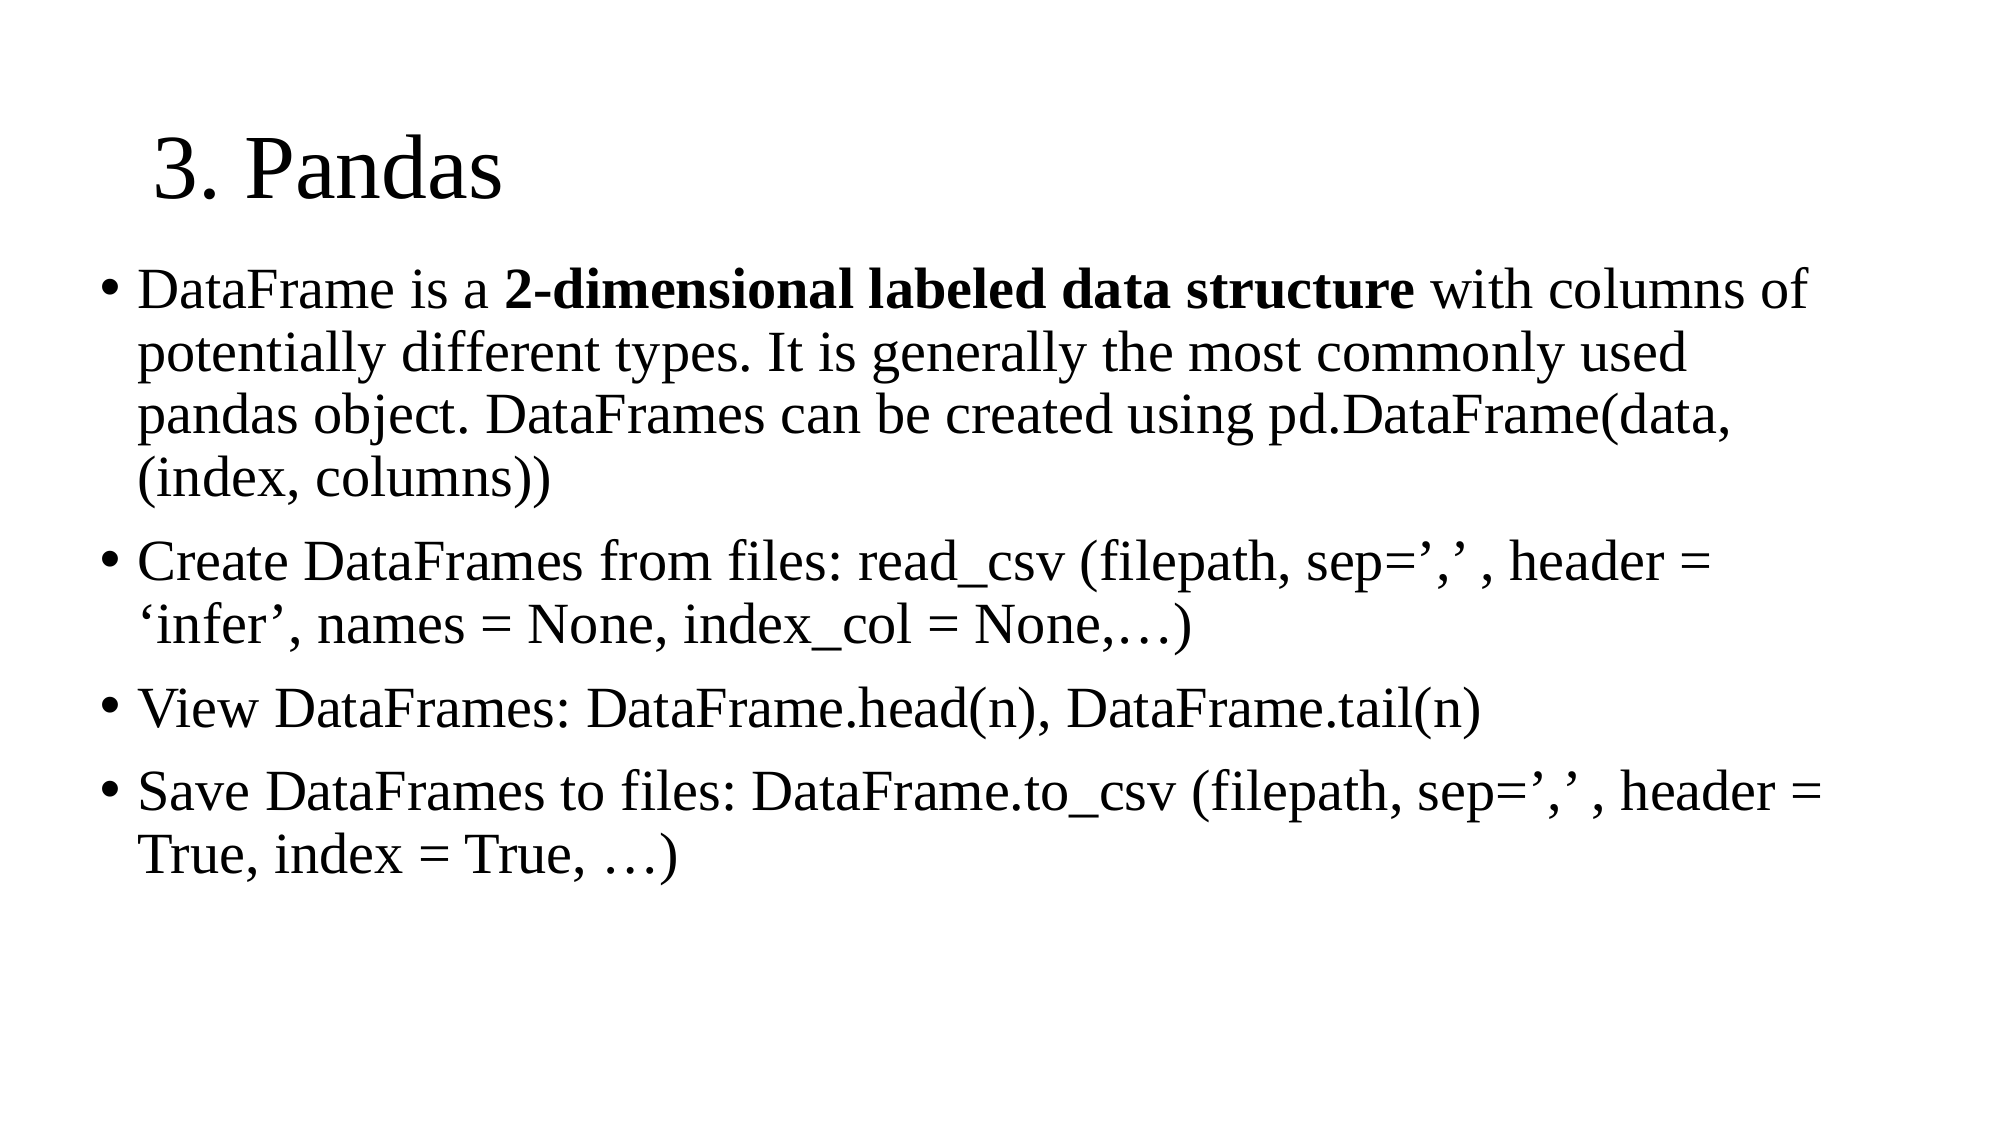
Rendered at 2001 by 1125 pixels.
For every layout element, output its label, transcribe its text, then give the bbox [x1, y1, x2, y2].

list DataFrame is a 2-dimensional labeled data structure with columns of potentially different types. It is generally the most commonly used pandas object. DataFrames can be created using pd.DataFrame(data, (index, columns)) Create DataFrames from files: read_csv (filepath, sep=’,’ , header = ‘infer’, names = None, index_col = None,…) View DataFrames: DataFrame.head(n), DataFrame.tail(n) Save DataFrames to files: DataFrame.to_csv (filepath, sep=’,’ , header = True, index = True, …) [84, 250, 1863, 1077]
title 3. Pandas [137, 59, 1863, 250]
